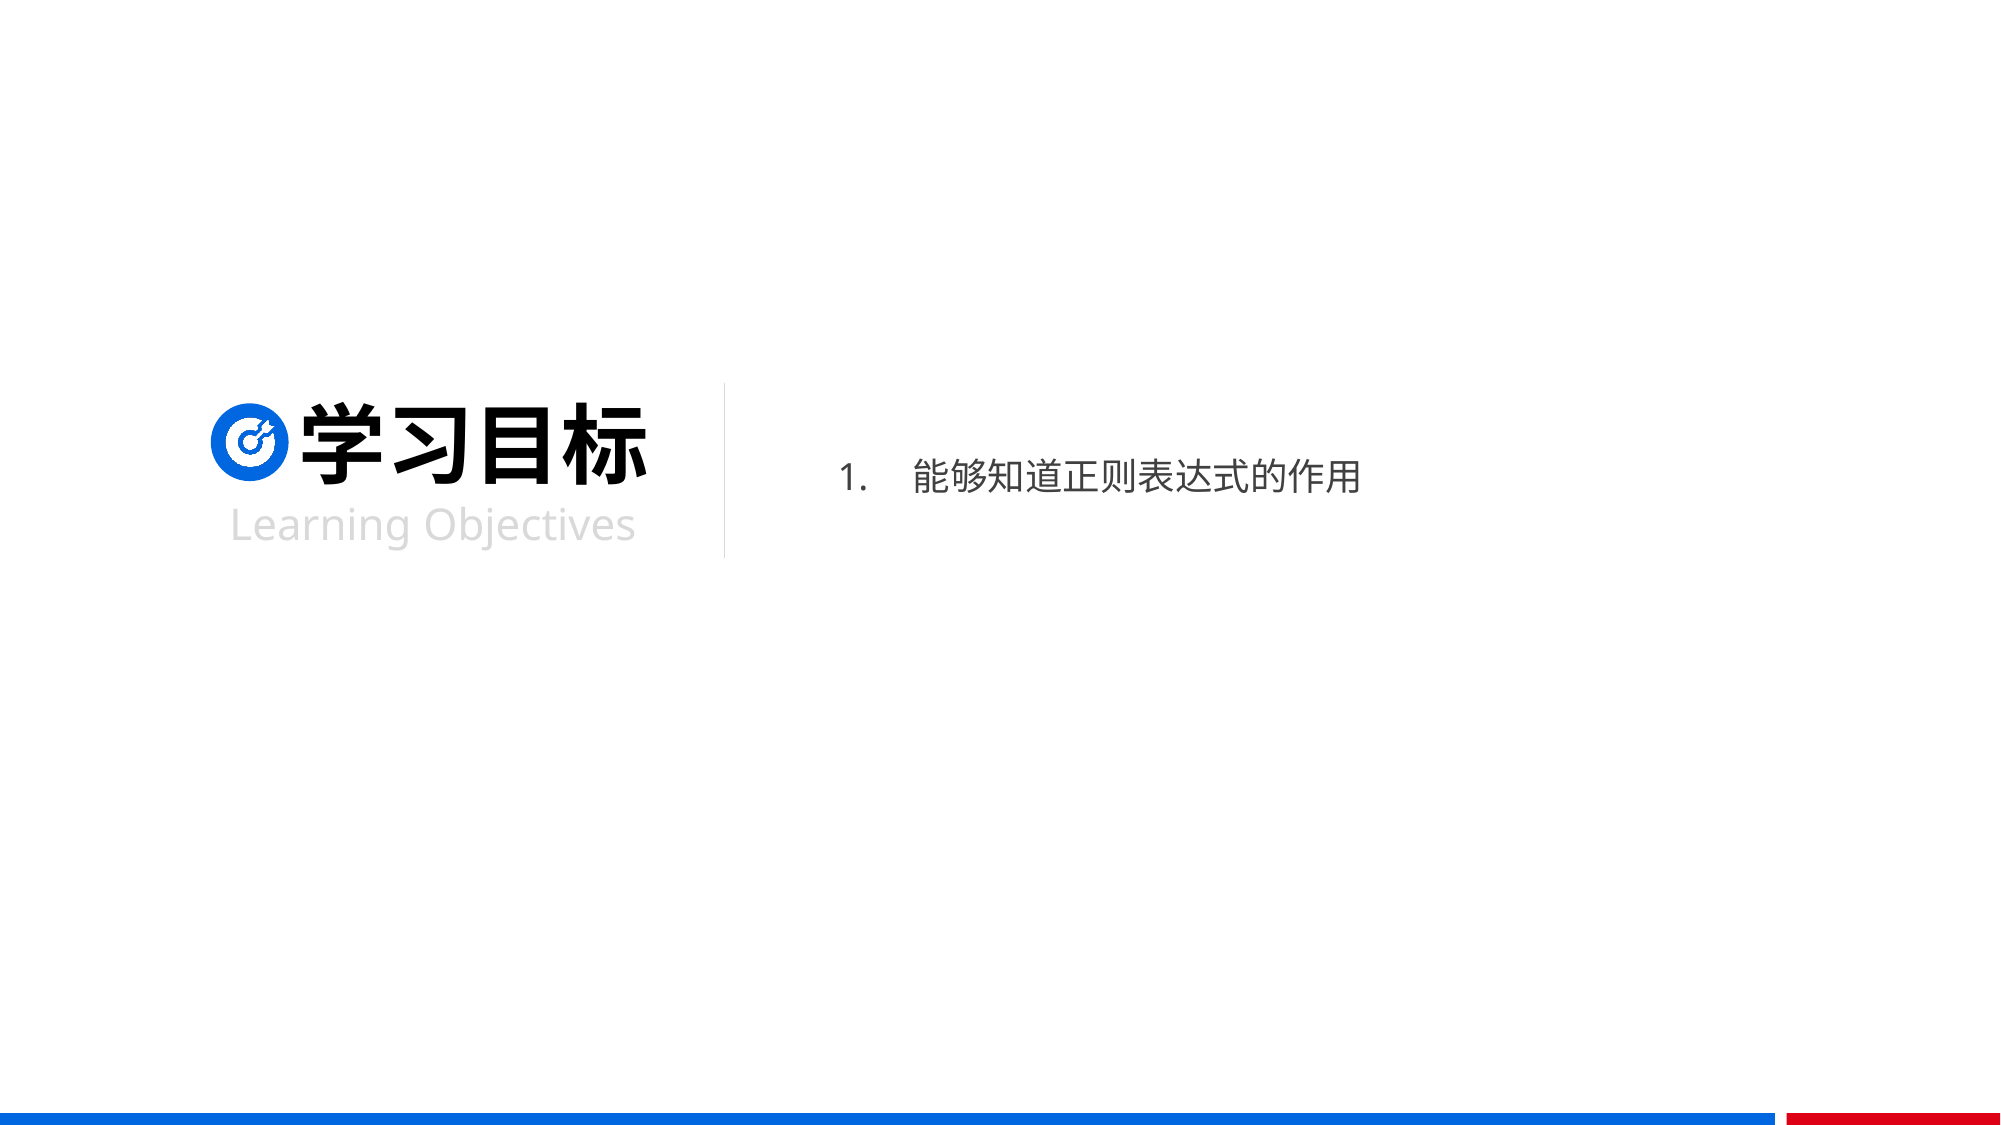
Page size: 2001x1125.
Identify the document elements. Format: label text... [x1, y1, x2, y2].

list 能够知道正则表达式的作用 [822, 54, 1857, 852]
picture [216, 408, 284, 476]
